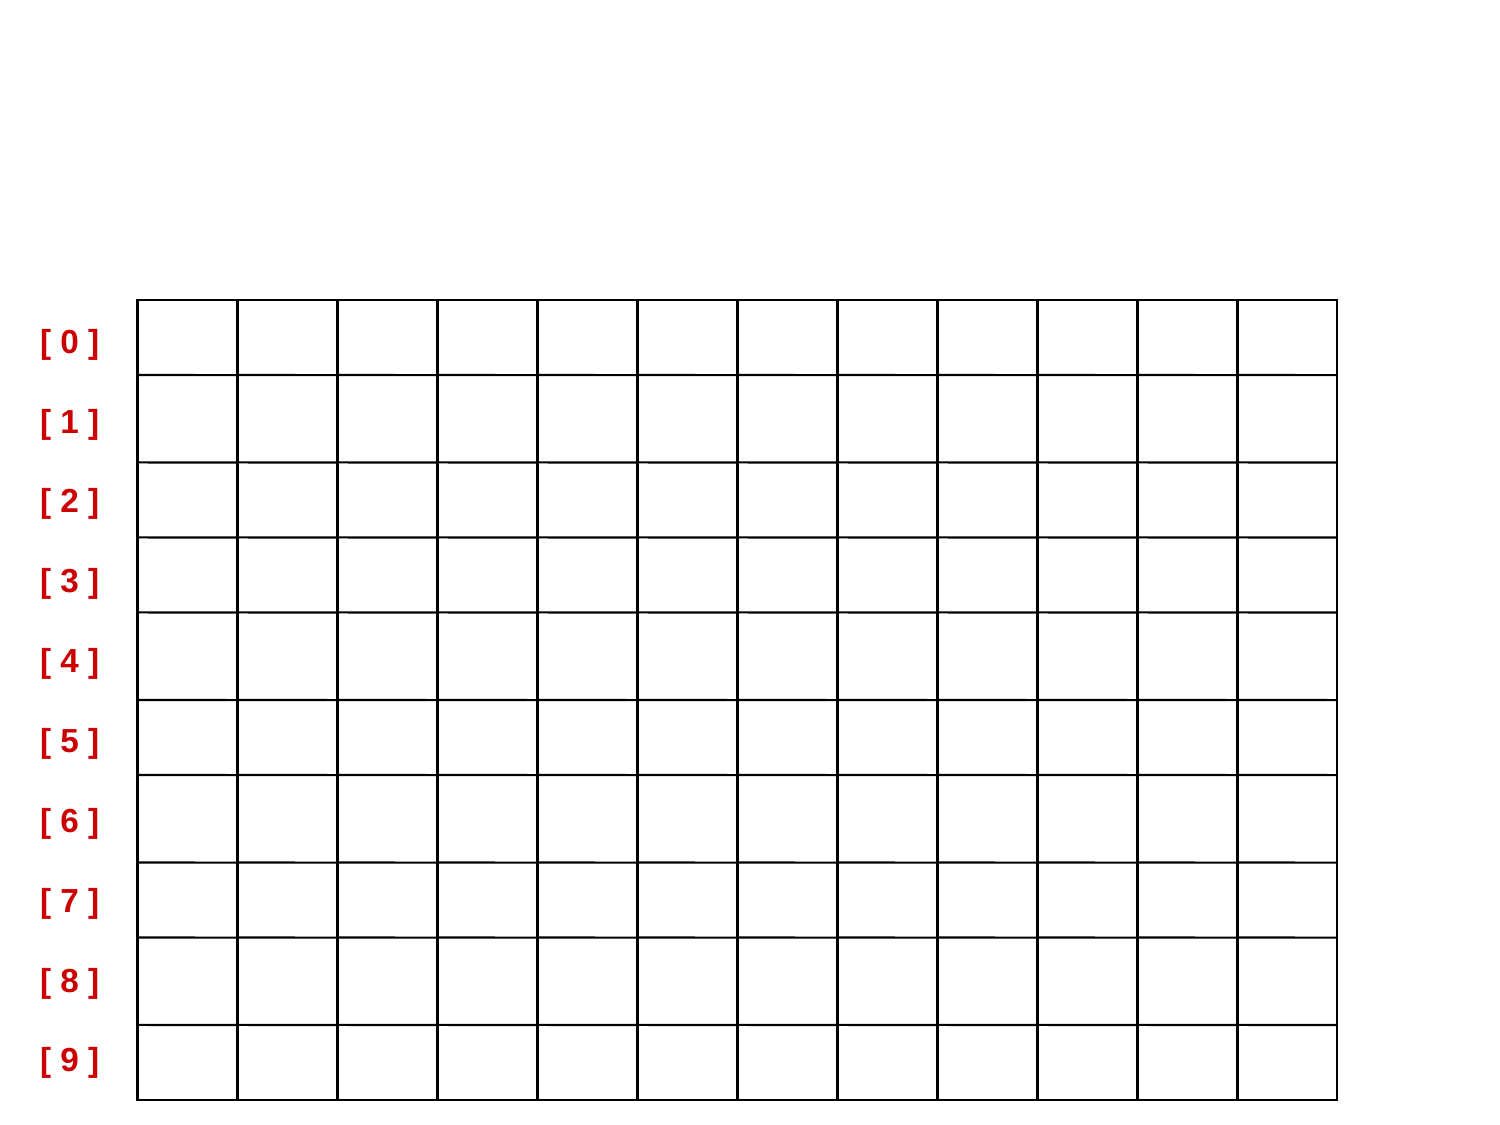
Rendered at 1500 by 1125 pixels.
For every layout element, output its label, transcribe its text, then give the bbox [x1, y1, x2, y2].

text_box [338, 299, 438, 1101]
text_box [837, 299, 936, 1101]
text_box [638, 299, 736, 1101]
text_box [538, 299, 638, 1101]
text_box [737, 299, 836, 1101]
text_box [937, 299, 1036, 1101]
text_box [1137, 299, 1238, 1101]
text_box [137, 299, 238, 1101]
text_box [1238, 299, 1338, 1101]
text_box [1037, 299, 1136, 1101]
text_box [ 0 ] [ 1 ] [ 2 ] [ 3 ] [ 4 ] [ 5 ] [ 6 ] [ 7 ] [ 8 ] [ 9 ] [25, 312, 115, 1087]
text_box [438, 299, 538, 1101]
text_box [238, 299, 338, 1101]
